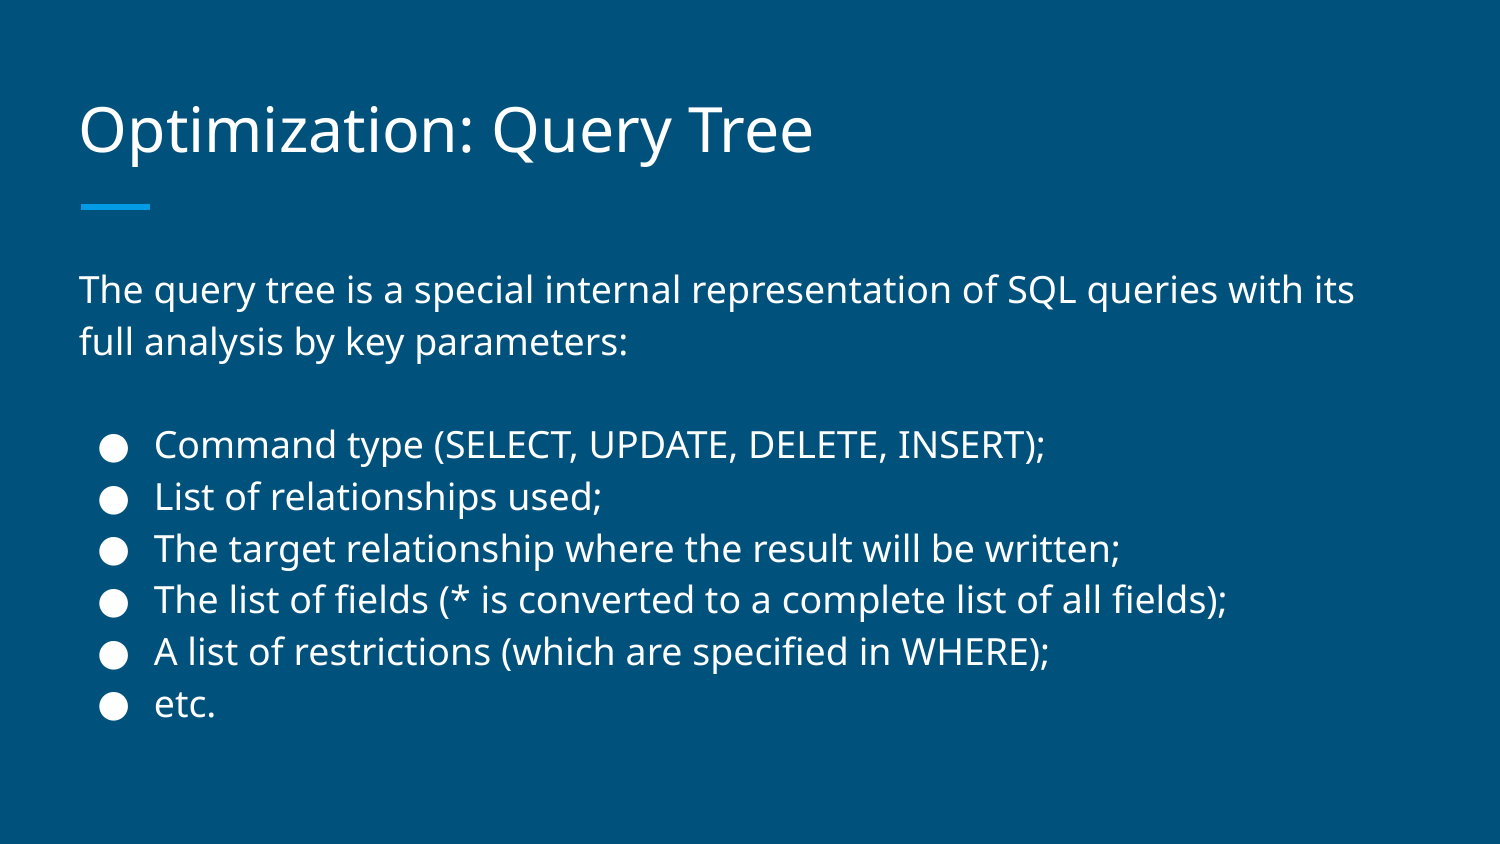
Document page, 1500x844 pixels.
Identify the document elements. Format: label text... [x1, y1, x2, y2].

list The query tree is a special internal representation of SQL queries with its full analysis by key parameters: Command type (SELECT, UPDATE, DELETE, INSERT); List of relationships used; The target relationship where the result will be written; The list of fields (* is converted to a complete list of all fields); A list of restrictions (which are specified in WHERE); etc. [63, 244, 1437, 750]
title Optimization: Query Tree [63, 75, 1437, 188]
